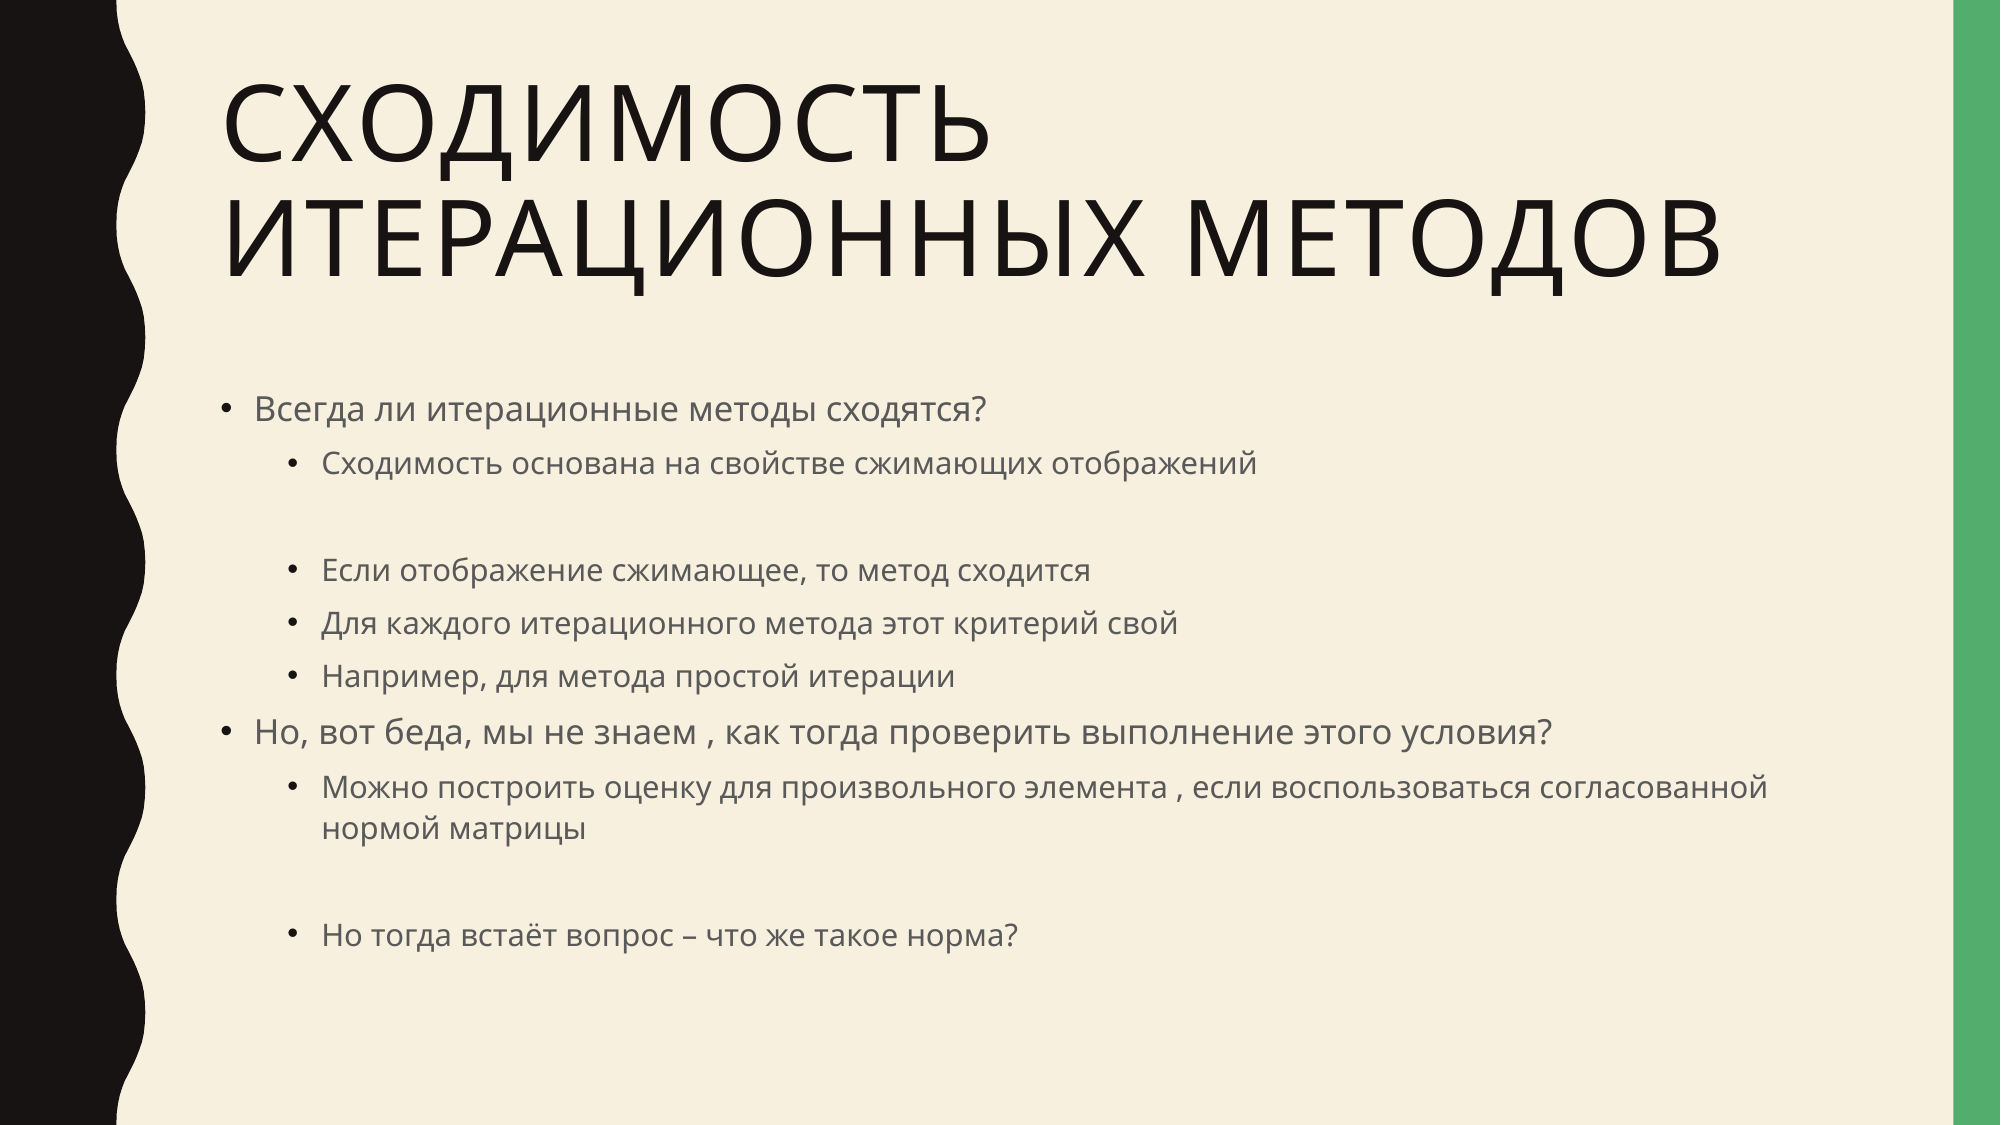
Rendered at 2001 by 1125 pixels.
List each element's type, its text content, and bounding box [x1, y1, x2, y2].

title Сходимость итерационных методов [205, 62, 1875, 308]
